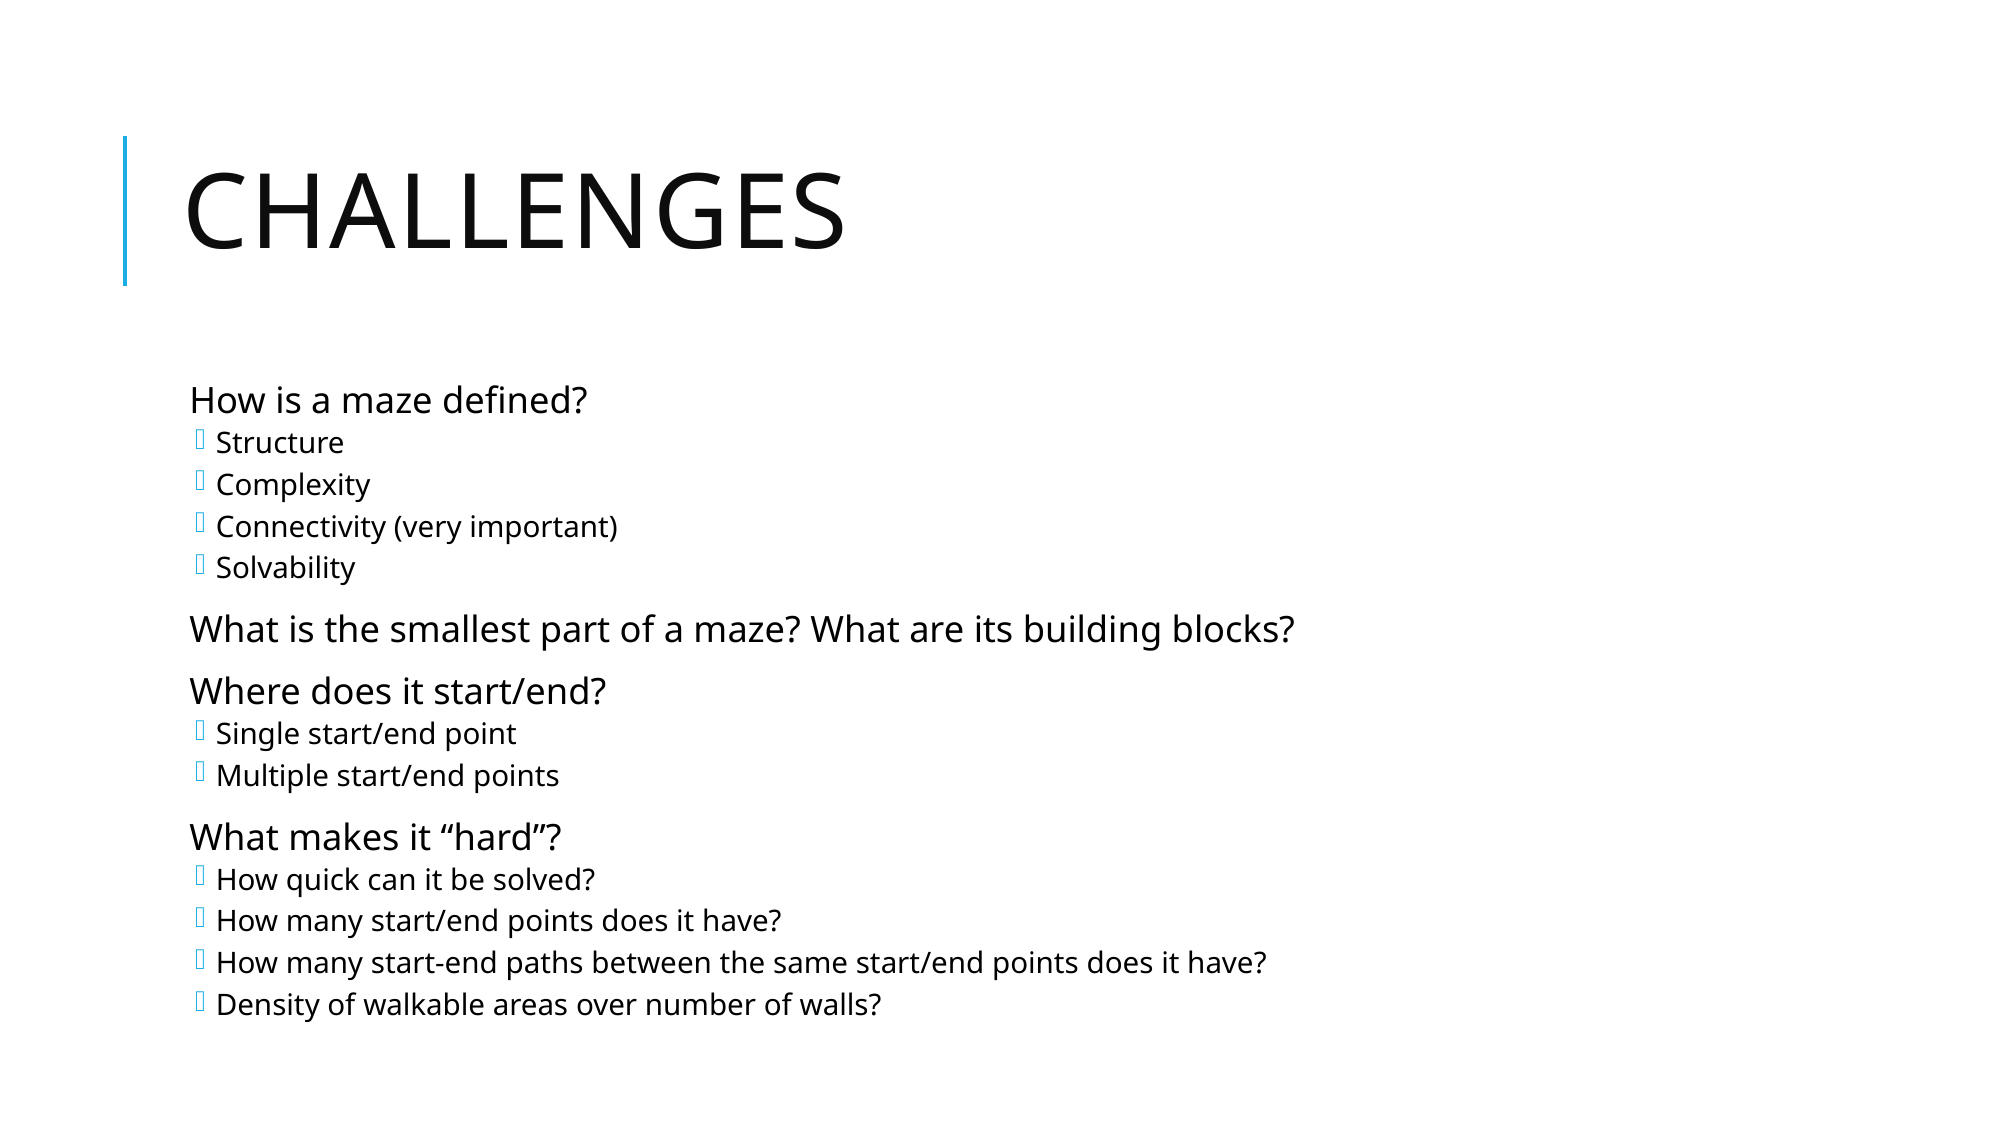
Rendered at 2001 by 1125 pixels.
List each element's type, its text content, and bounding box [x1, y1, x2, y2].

list How is a maze defined? Structure Complexity Connectivity (very important) Solvability What is the smallest part of a maze? What are its building blocks? Where does it start/end? Single start/end point Multiple start/end points What makes it “hard”? How quick can it be solved? How many start/end points does it have? How many start-end paths between the same start/end points does it have? Density of walkable areas over number of walls? [168, 375, 1763, 1035]
title Challenges [168, 96, 1763, 342]
